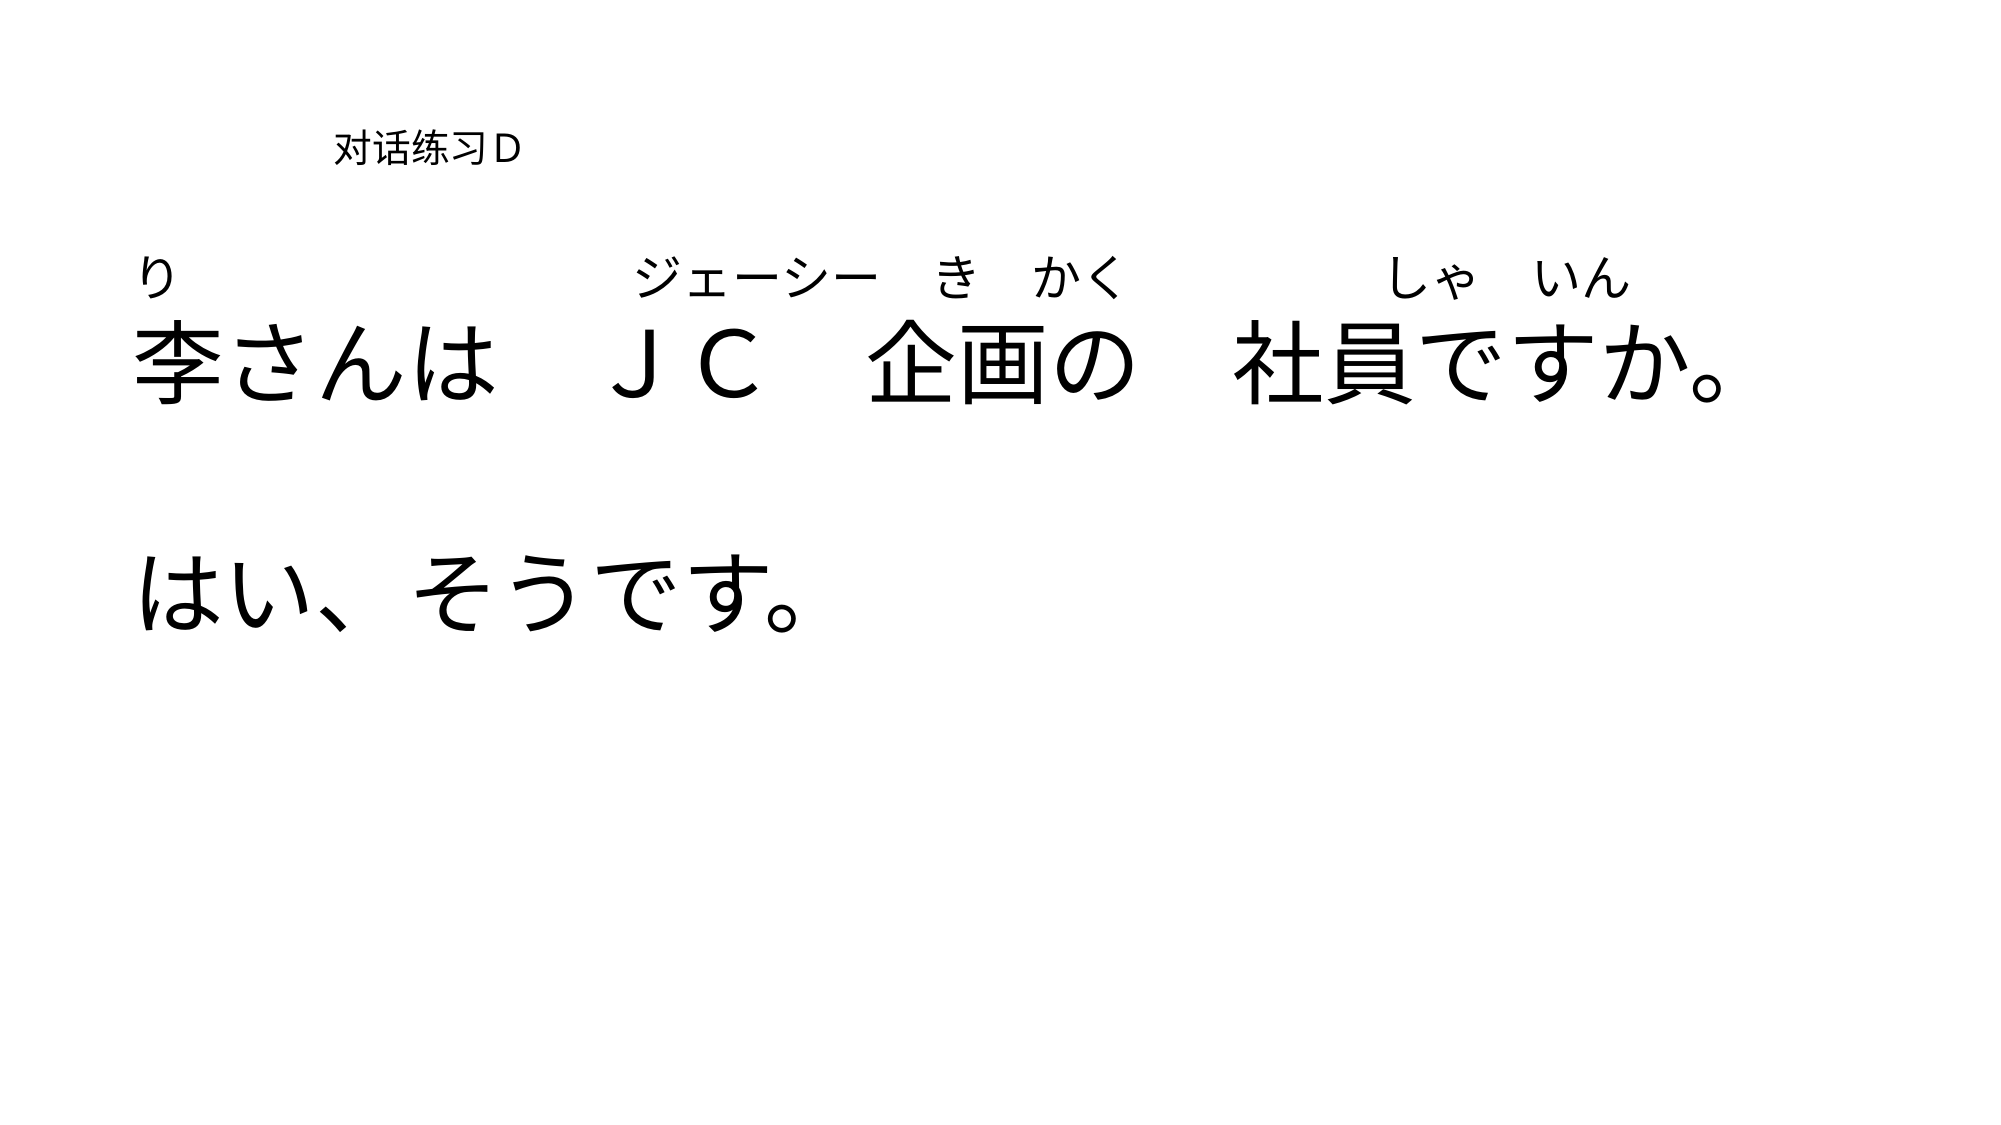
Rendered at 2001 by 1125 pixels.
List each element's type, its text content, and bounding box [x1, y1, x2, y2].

text_box り ジェーシー き かく しゃ いん 李さんは ＪＣ 企画の 社員ですか。 はい、そうです。 [117, 238, 1931, 1094]
title 对话练习Ｄ [0, 120, 861, 179]
